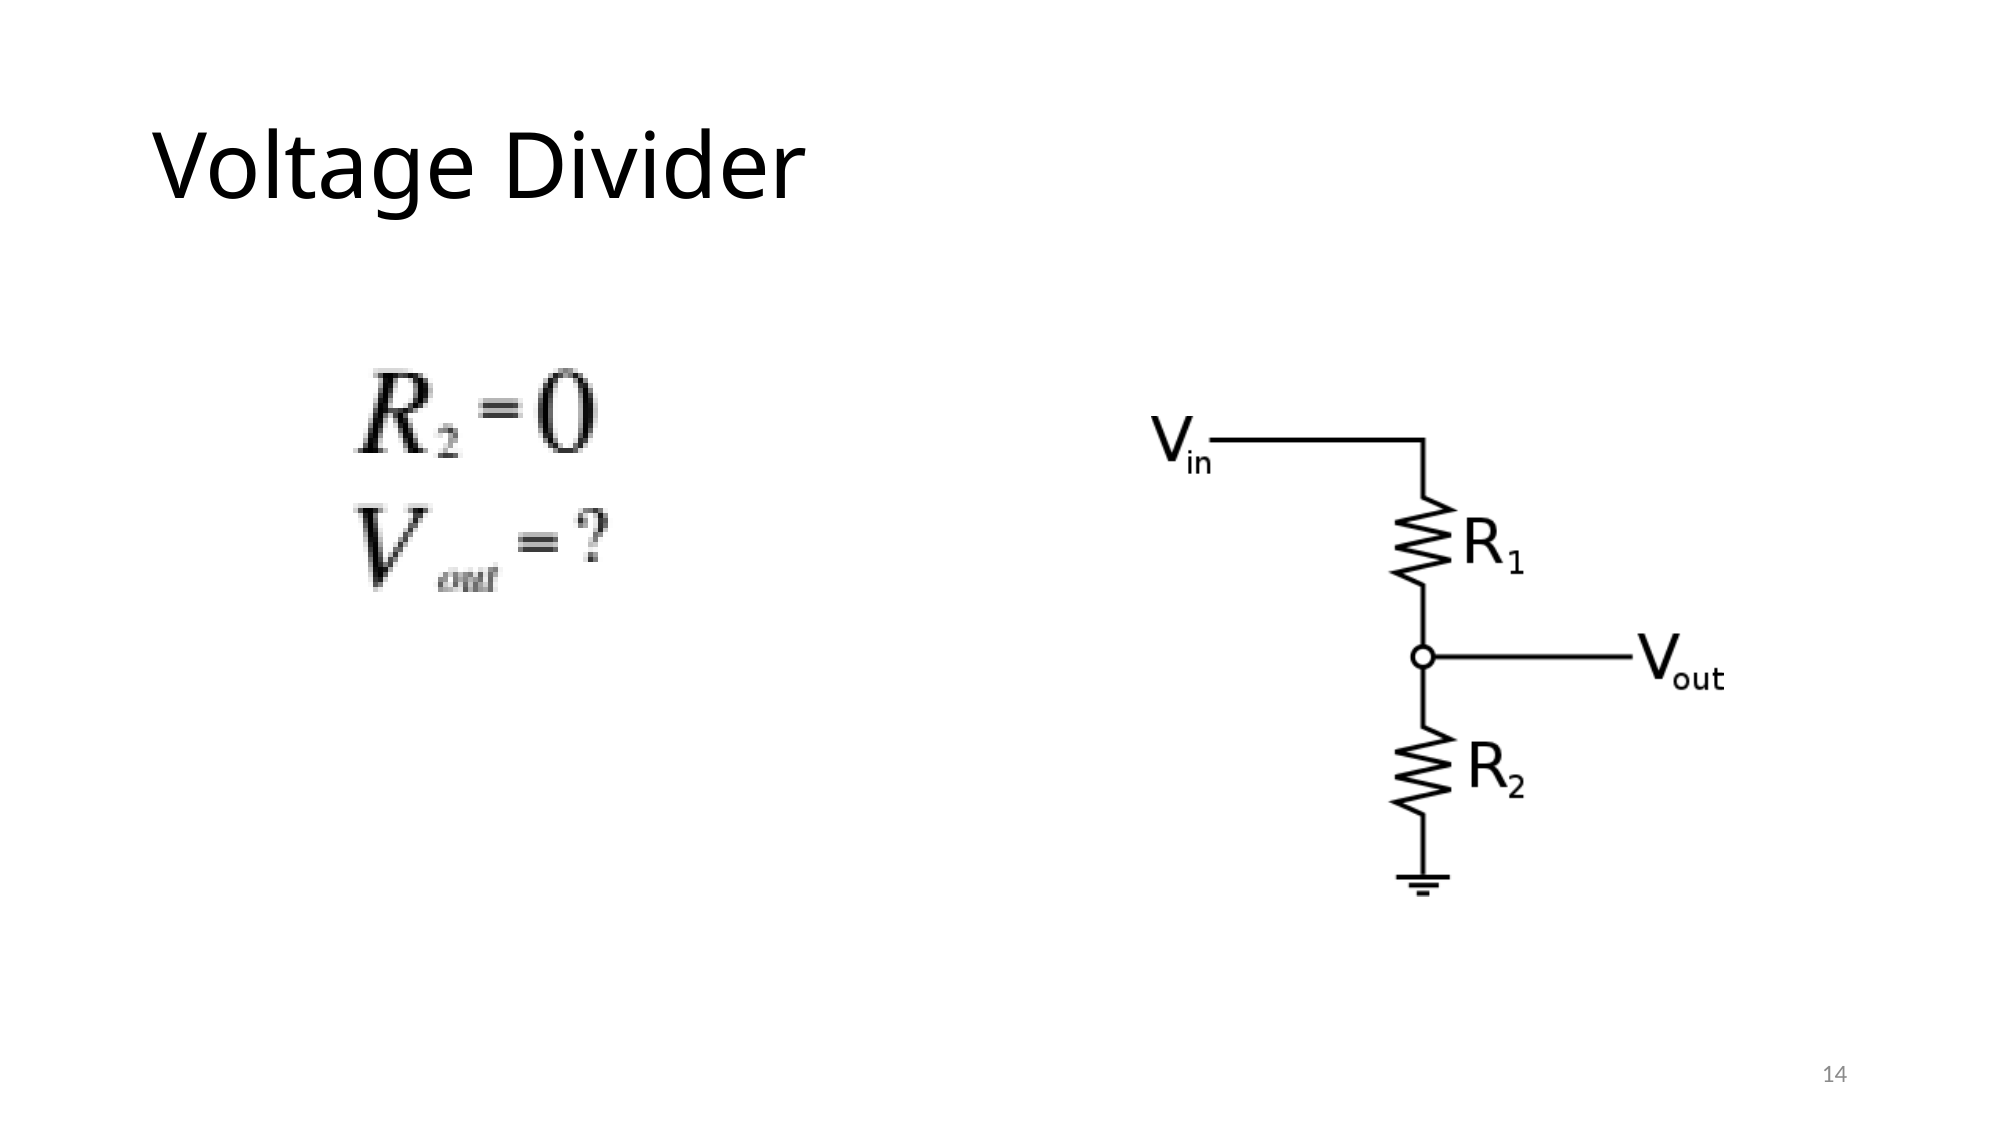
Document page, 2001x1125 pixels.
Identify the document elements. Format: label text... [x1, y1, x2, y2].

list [1151, 416, 1724, 897]
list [344, 349, 628, 697]
title Voltage Divider [137, 59, 1863, 278]
slide_number 14 [1412, 1042, 1863, 1103]
